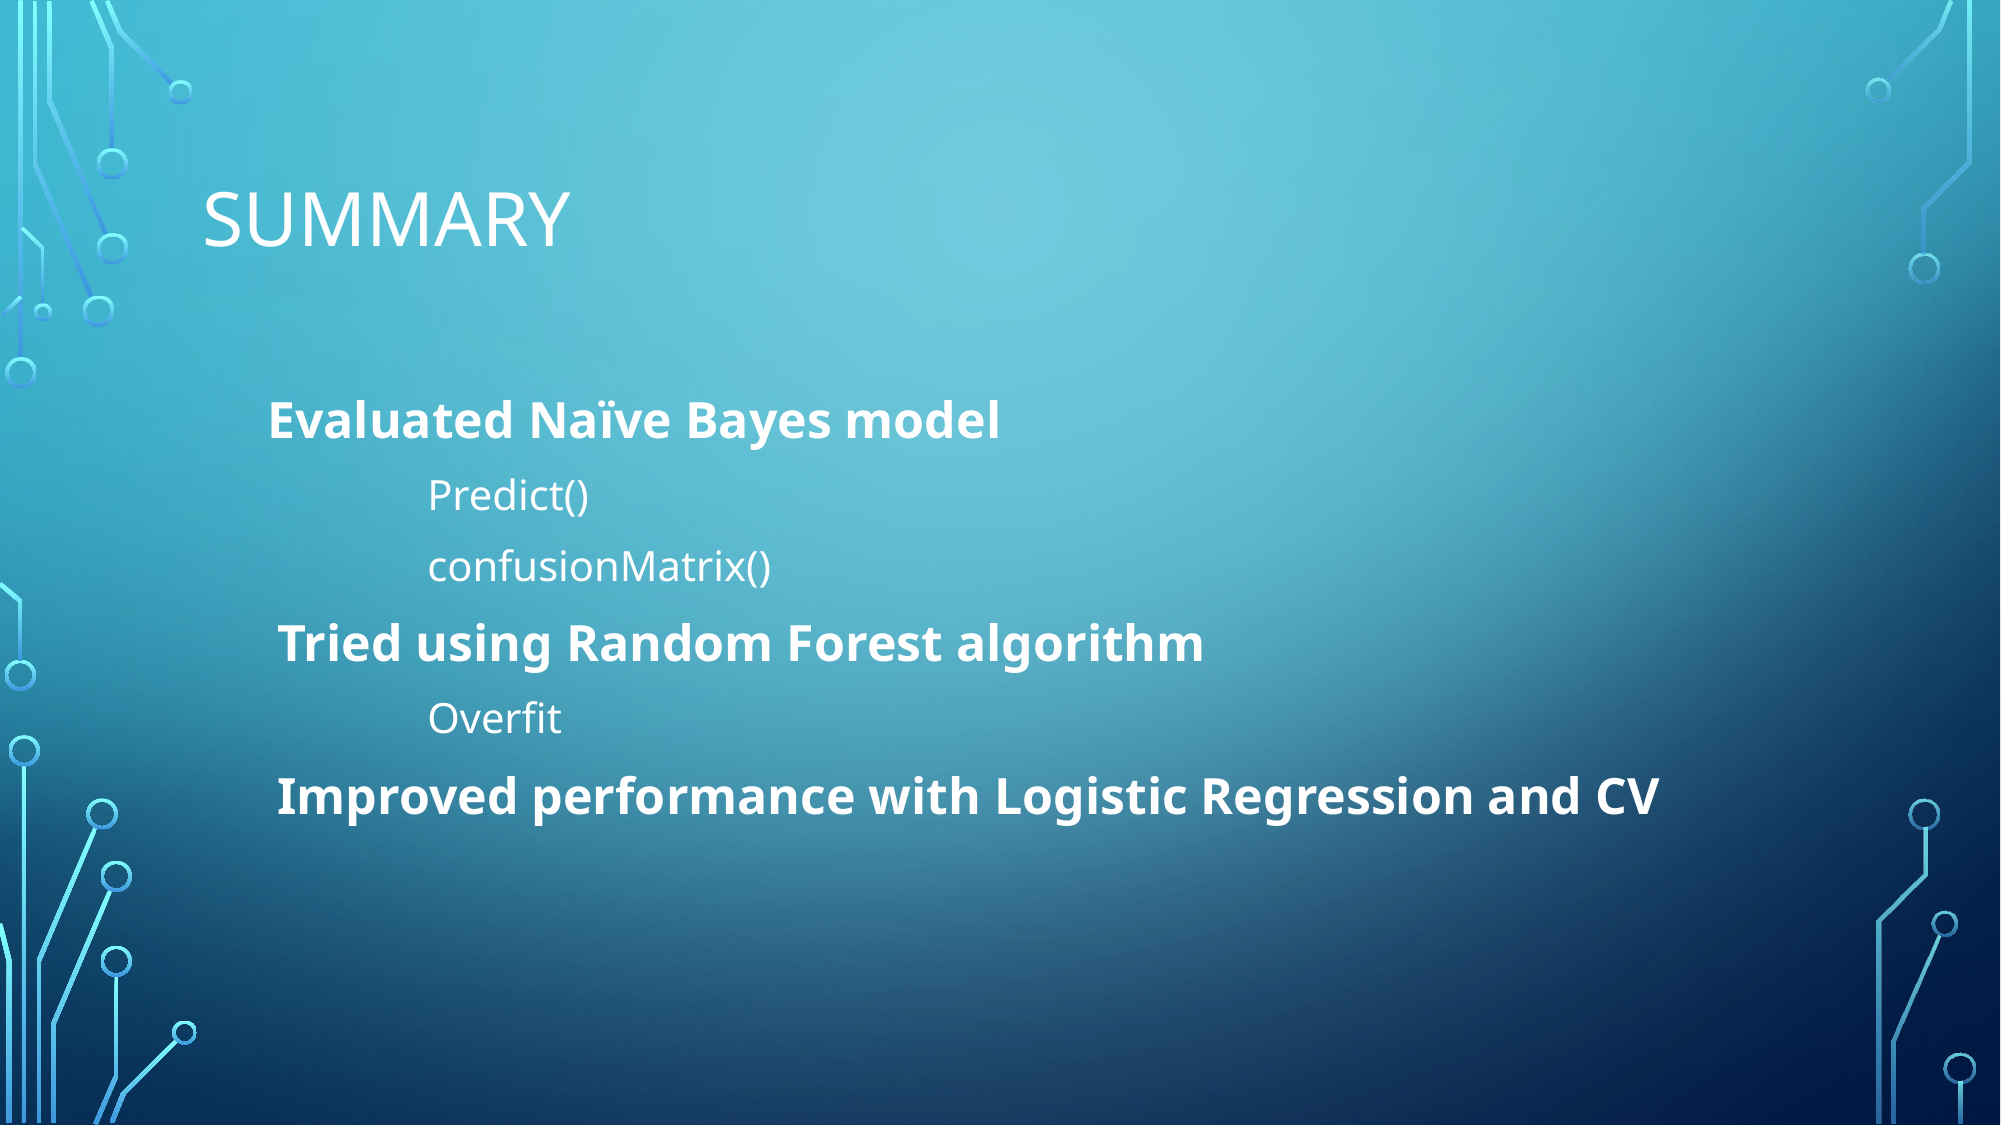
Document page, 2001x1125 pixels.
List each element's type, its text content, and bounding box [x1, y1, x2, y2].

list Evaluated Naïve Bayes model Predict() confusionMatrix() Tried using Random Forest algorithm Overfit Improved performance with Logistic Regression and CV [187, 369, 1813, 950]
title Summary [187, 101, 1813, 344]
